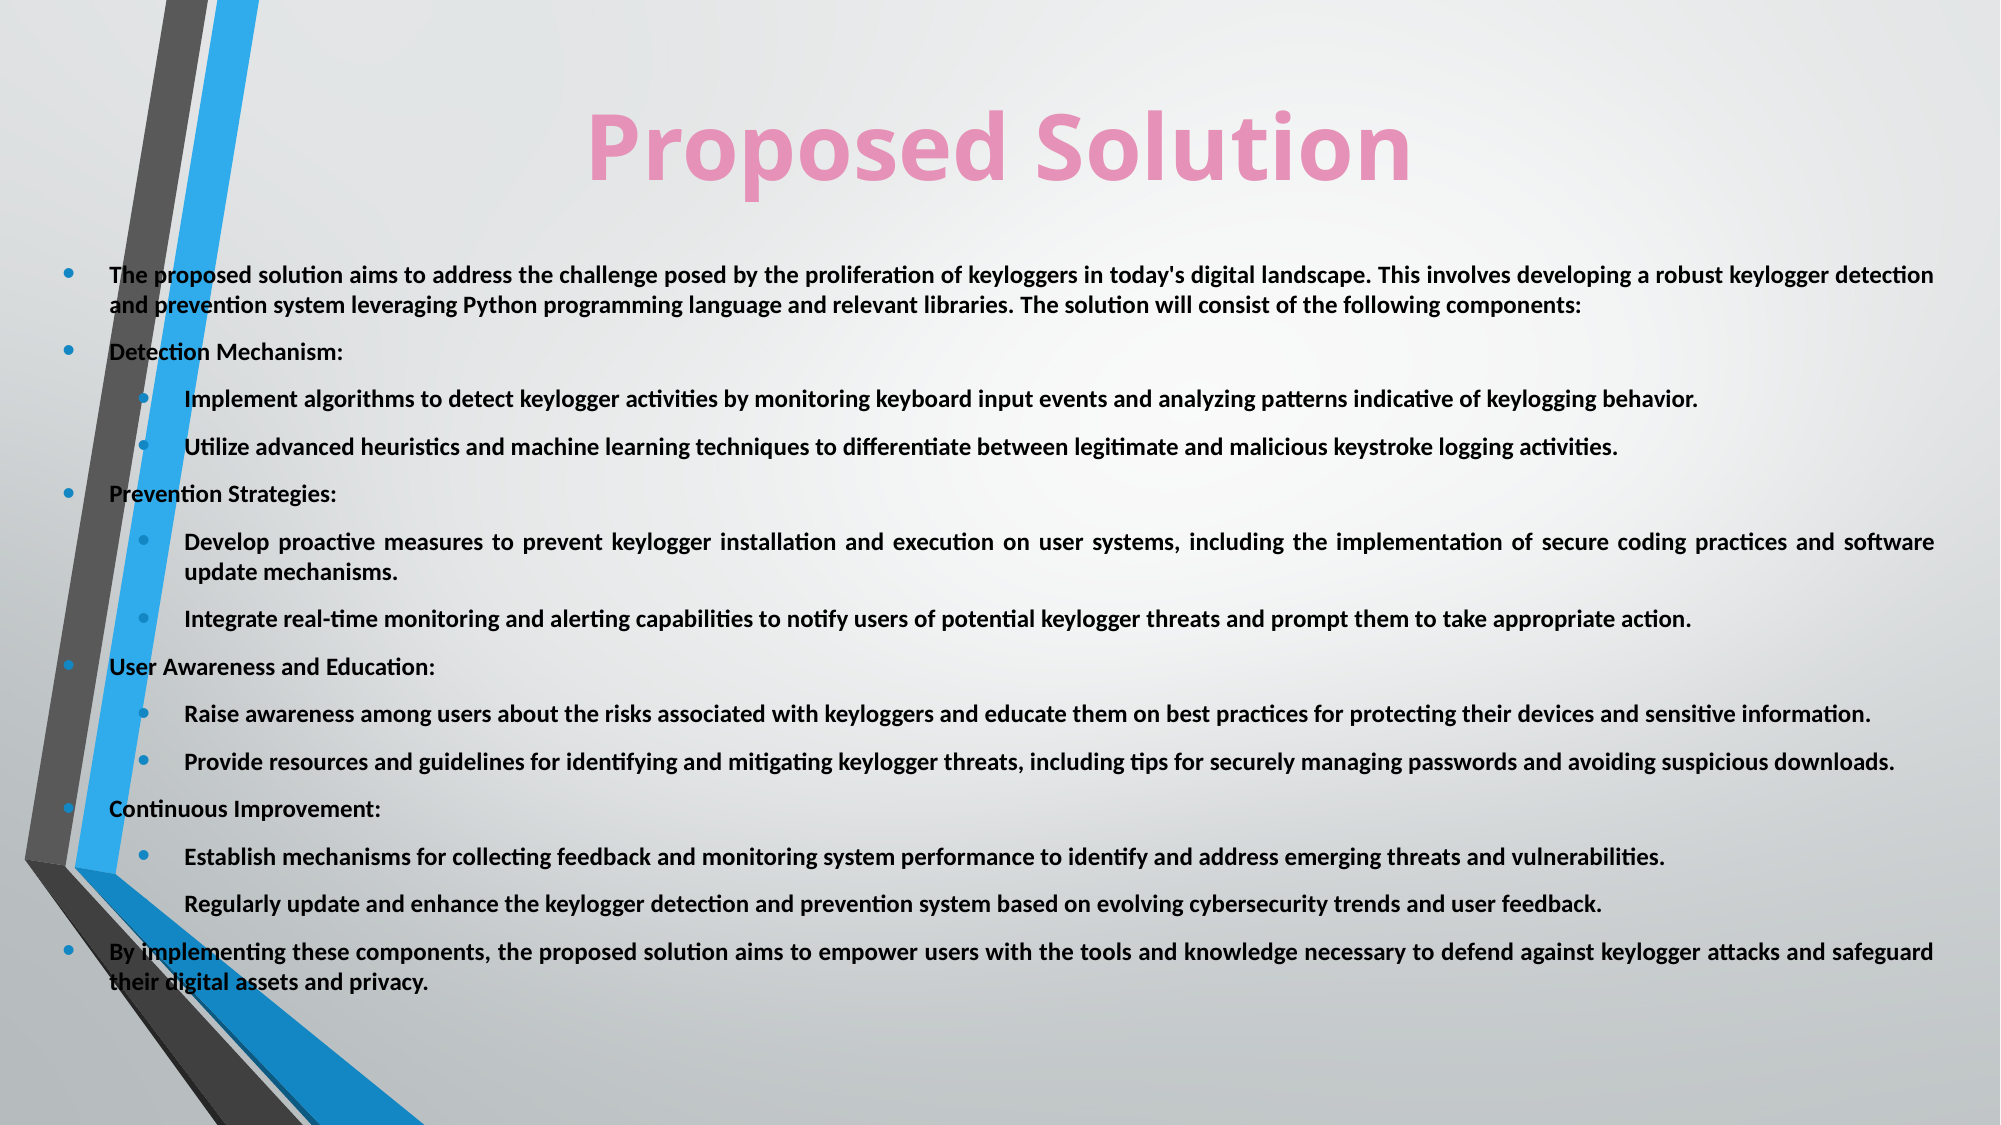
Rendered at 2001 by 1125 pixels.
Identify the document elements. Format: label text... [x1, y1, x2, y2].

list The proposed solution aims to address the challenge posed by the proliferation of keyloggers in today's digital landscape. This involves developing a robust keylogger detection and prevention system leveraging Python programming language and relevant libraries. The solution will consist of the following components: Detection Mechanism: Implement algorithms to detect keylogger activities by monitoring keyboard input events and analyzing patterns indicative of keylogging behavior. Utilize advanced heuristics and machine learning techniques to differentiate between legitimate and malicious keystroke logging activities. Prevention Strategies: Develop proactive measures to prevent keylogger installation and execution on user systems, including the implementation of secure coding practices and software update mechanisms. Integrate real-time monitoring and alerting capabilities to notify users of potential keylogger threats and prompt them to take appropriate action. User Awareness and Education: Raise awareness among users about the risks associated with keyloggers and educate them on best practices for protecting their devices and sensitive information. Provide resources and guidelines for identifying and mitigating keylogger threats, including tips for securely managing passwords and avoiding suspicious downloads. Continuous Improvement: Establish mechanisms for collecting feedback and monitoring system performance to identify and address emerging threats and vulnerabilities. Regularly update and enhance the keylogger detection and prevention system based on evolving cybersecurity trends and user feedback. By implementing these components, the proposed solution aims to empower users with the tools and knowledge necessary to defend against keylogger attacks and safeguard their digital assets and privacy. [47, 216, 1953, 1038]
title Proposed Solution [178, 0, 1822, 216]
